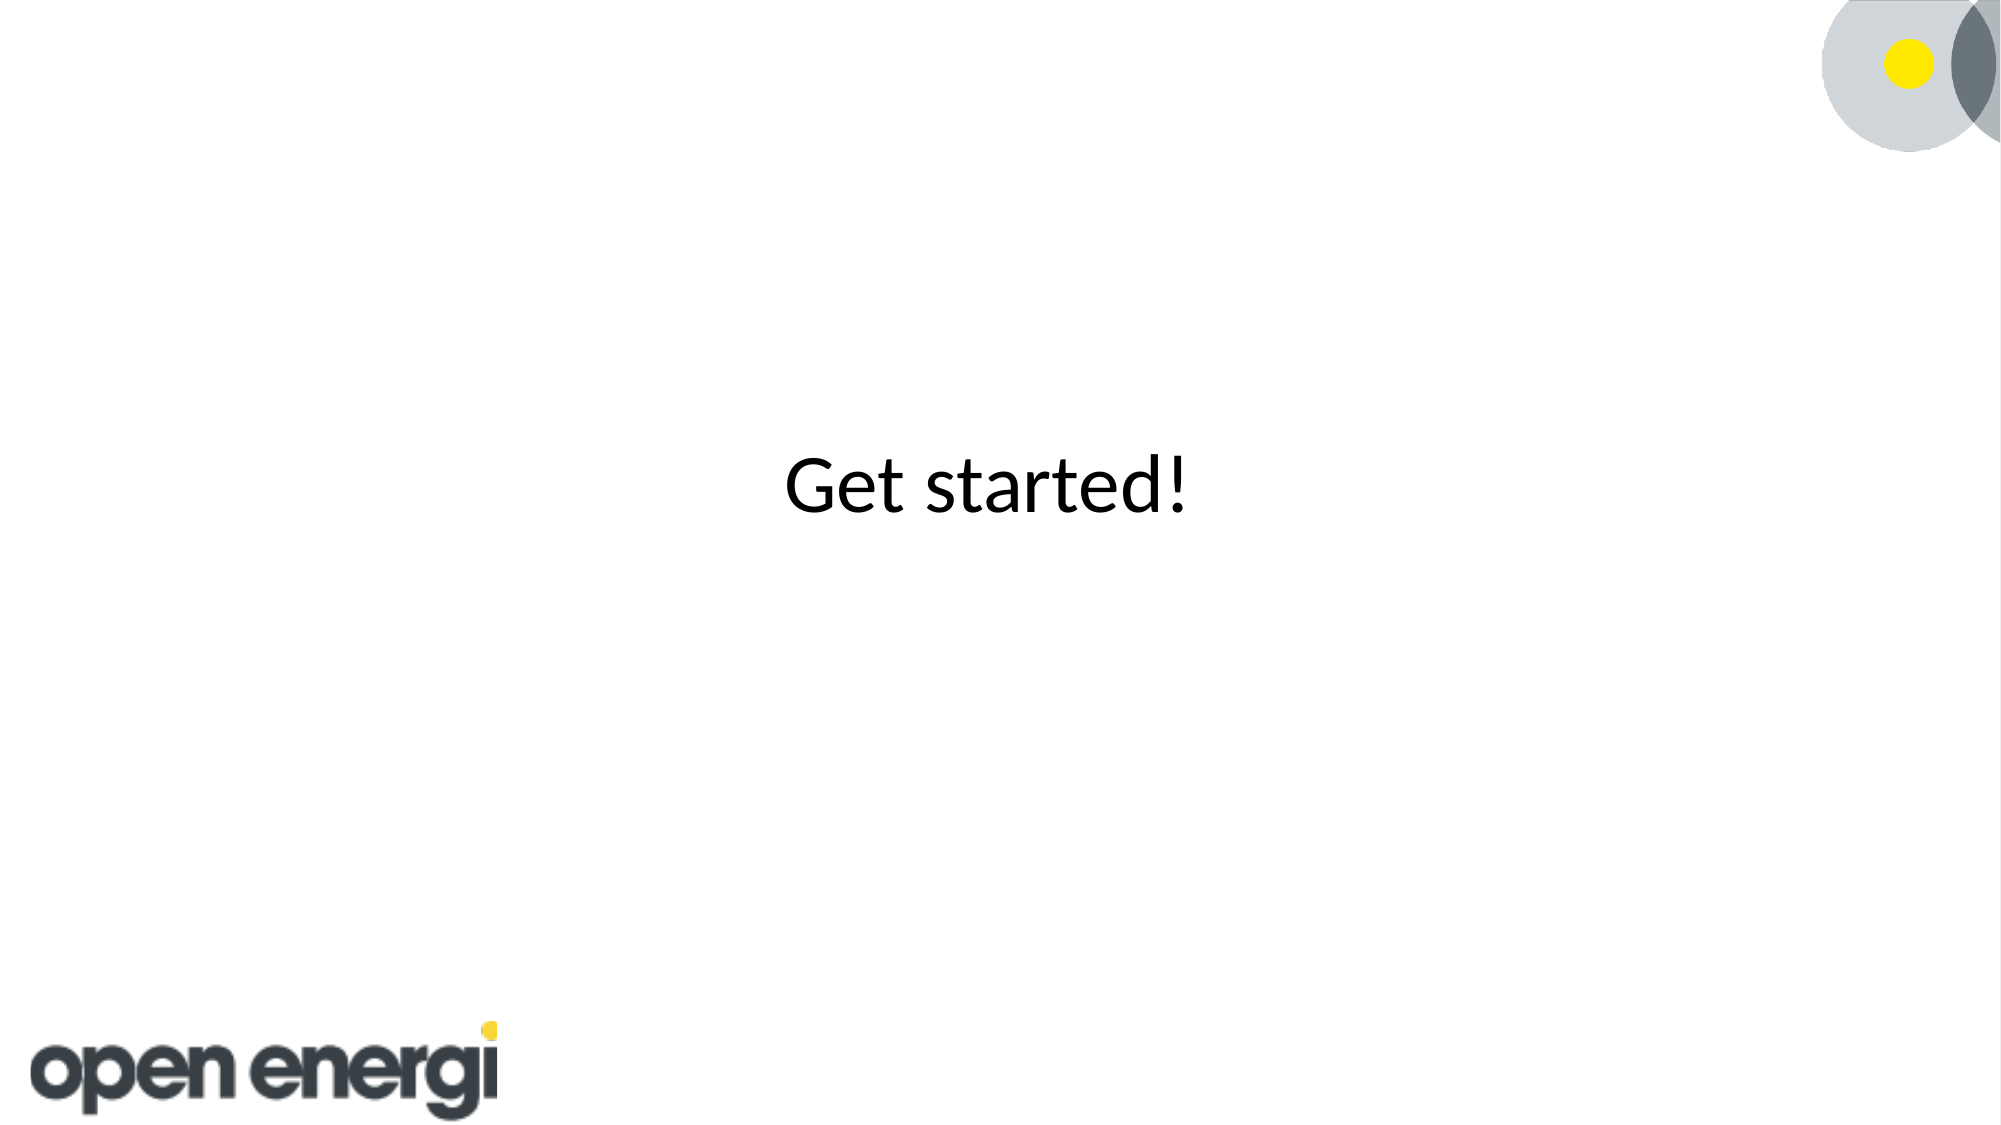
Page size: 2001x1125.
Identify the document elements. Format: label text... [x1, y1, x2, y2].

text_box Get started! [507, 421, 1469, 537]
